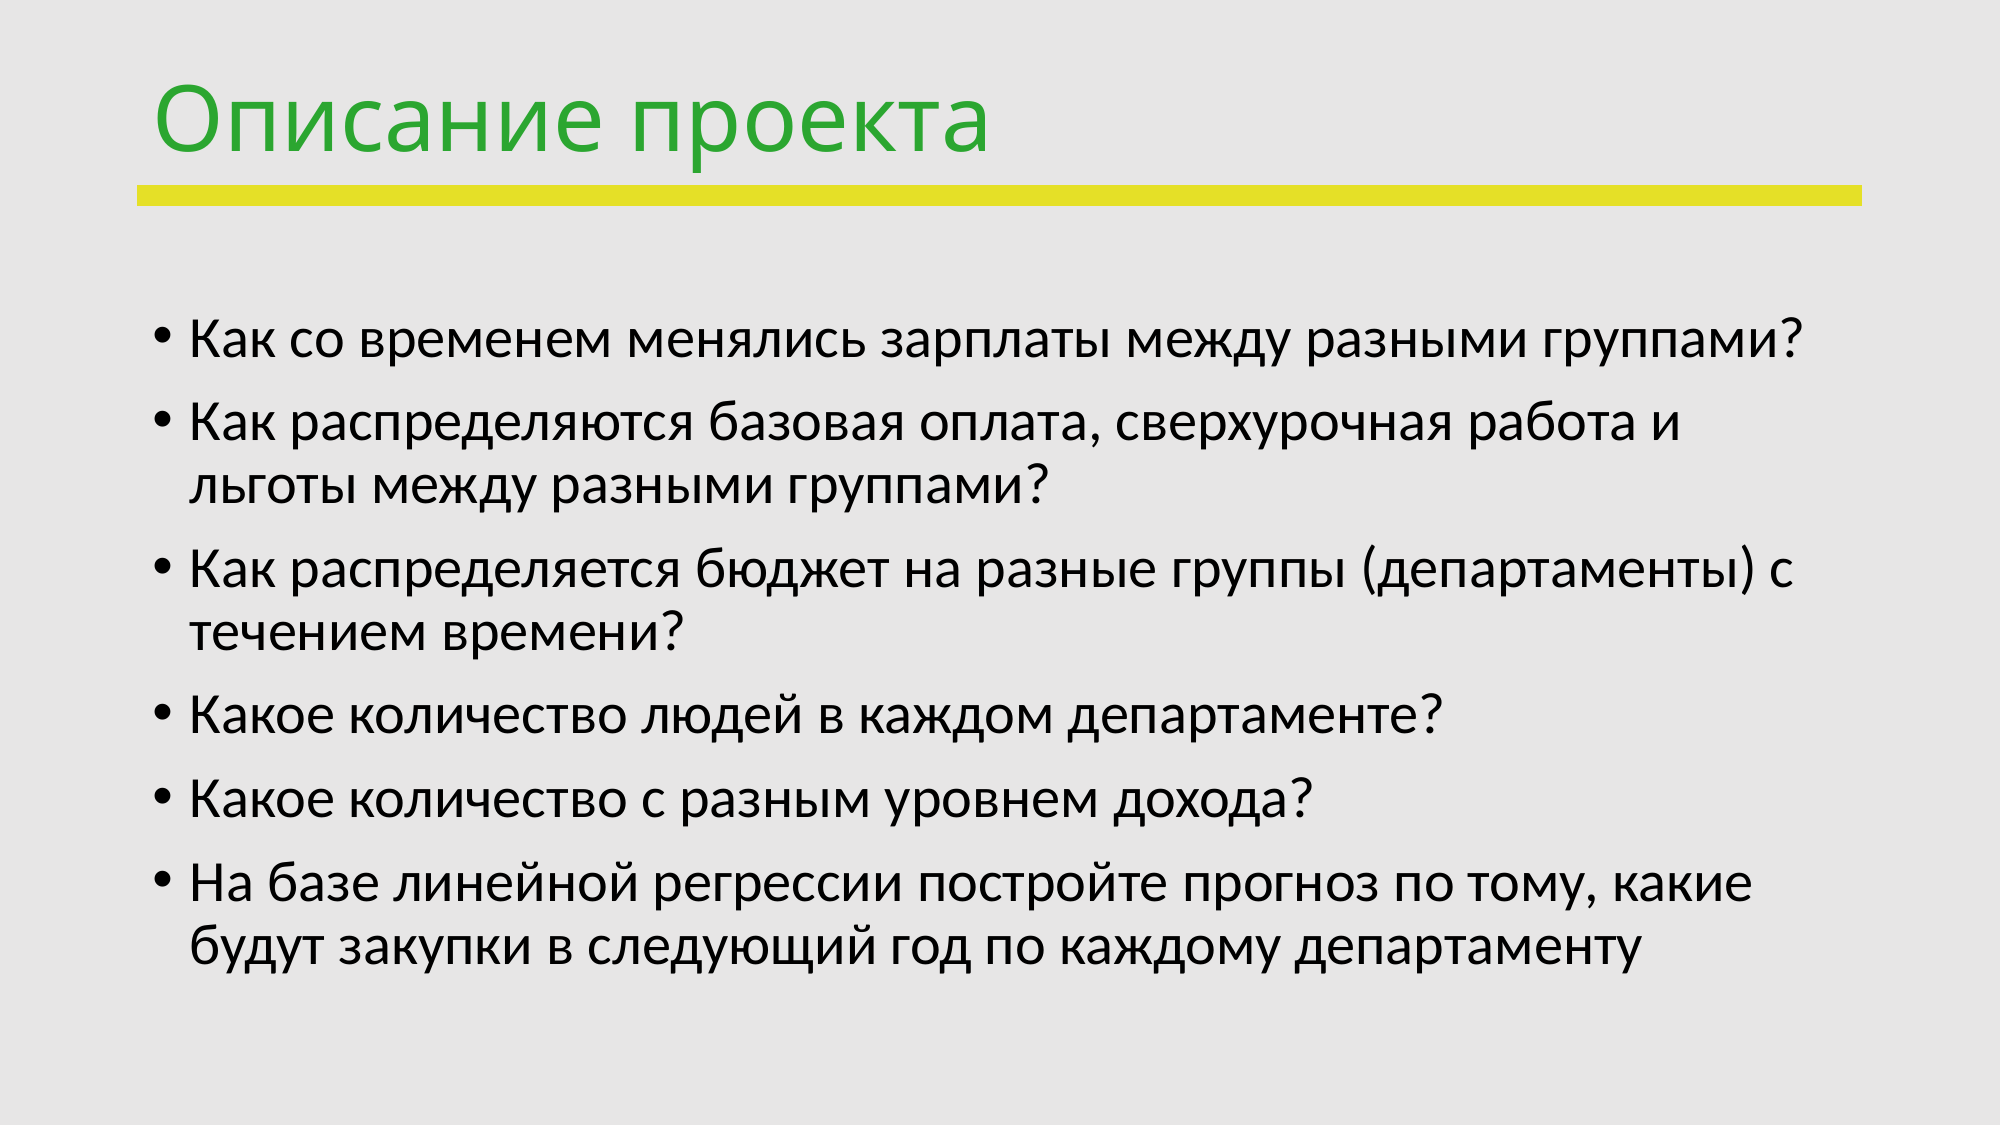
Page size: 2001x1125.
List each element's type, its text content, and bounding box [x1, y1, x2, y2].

list Как со временем менялись зарплаты между разными группами? Как распределяются базовая оплата, сверхурочная работа и льготы между разными группами? Как распределяется бюджет на разные группы (департаменты) с течением времени? Какое количество людей в каждом департаменте? Какое количество с разным уровнем дохода? На базе линейной регрессии постройте прогноз по тому, какие будут закупки в следующий год по каждому департаменту [137, 299, 1863, 1014]
title Описание проекта [137, 59, 1863, 184]
